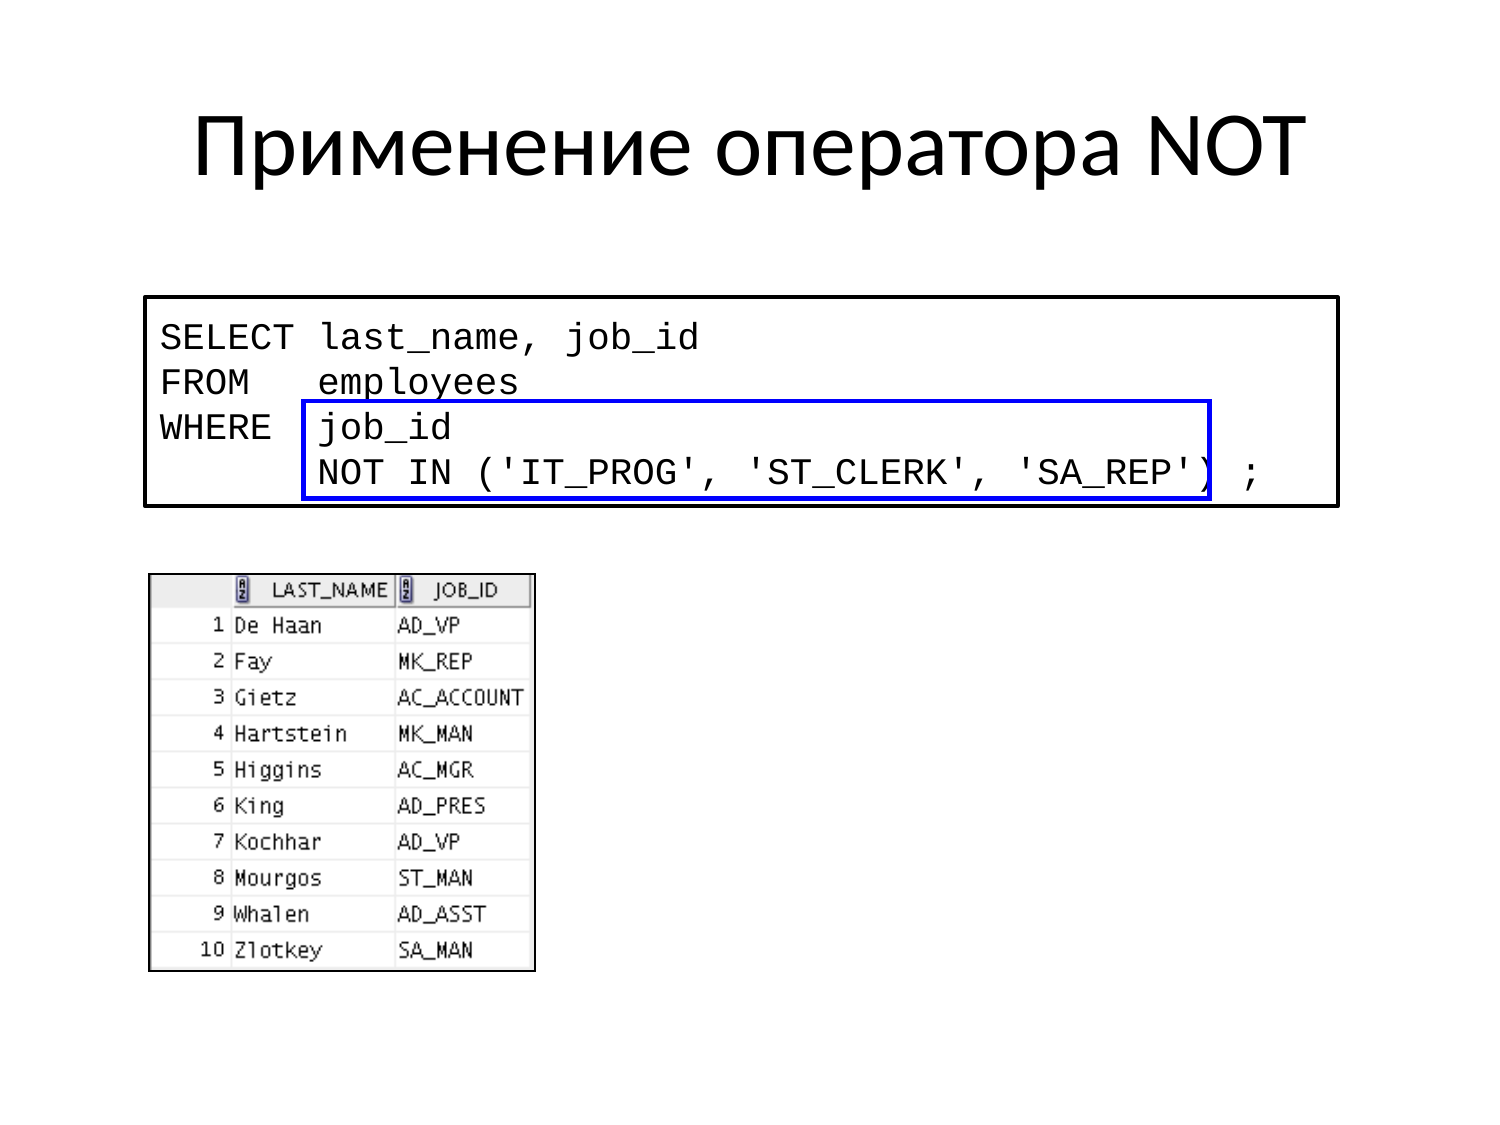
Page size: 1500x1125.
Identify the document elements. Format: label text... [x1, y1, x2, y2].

text_box SELECT last_name, job_id FROM employees WHERE job_id NOT IN ('IT_PROG', 'ST_CLERK', 'SA_REP') ; [143, 295, 1340, 508]
text_box [303, 400, 1210, 499]
picture [149, 574, 535, 971]
title Применение оператора NOT [75, 45, 1425, 233]
